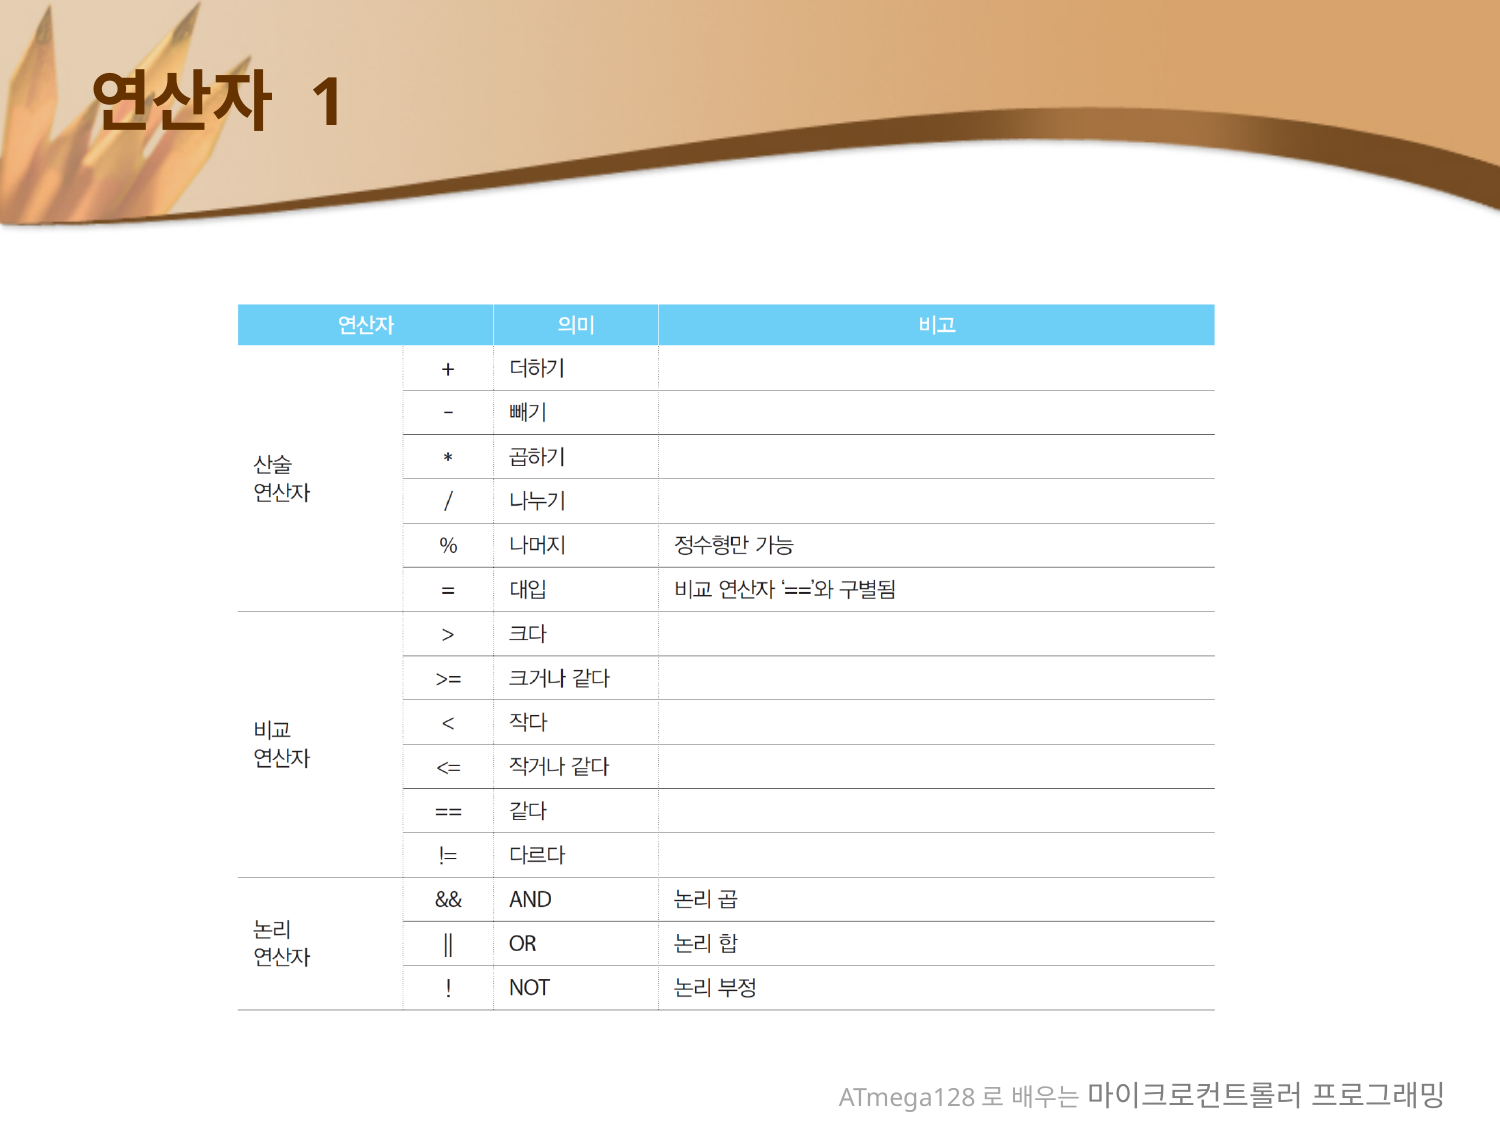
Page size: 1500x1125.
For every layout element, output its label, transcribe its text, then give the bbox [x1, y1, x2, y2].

title 연산자 1 [75, 47, 1376, 150]
picture [0, 0, 1500, 1125]
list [234, 302, 1217, 1016]
